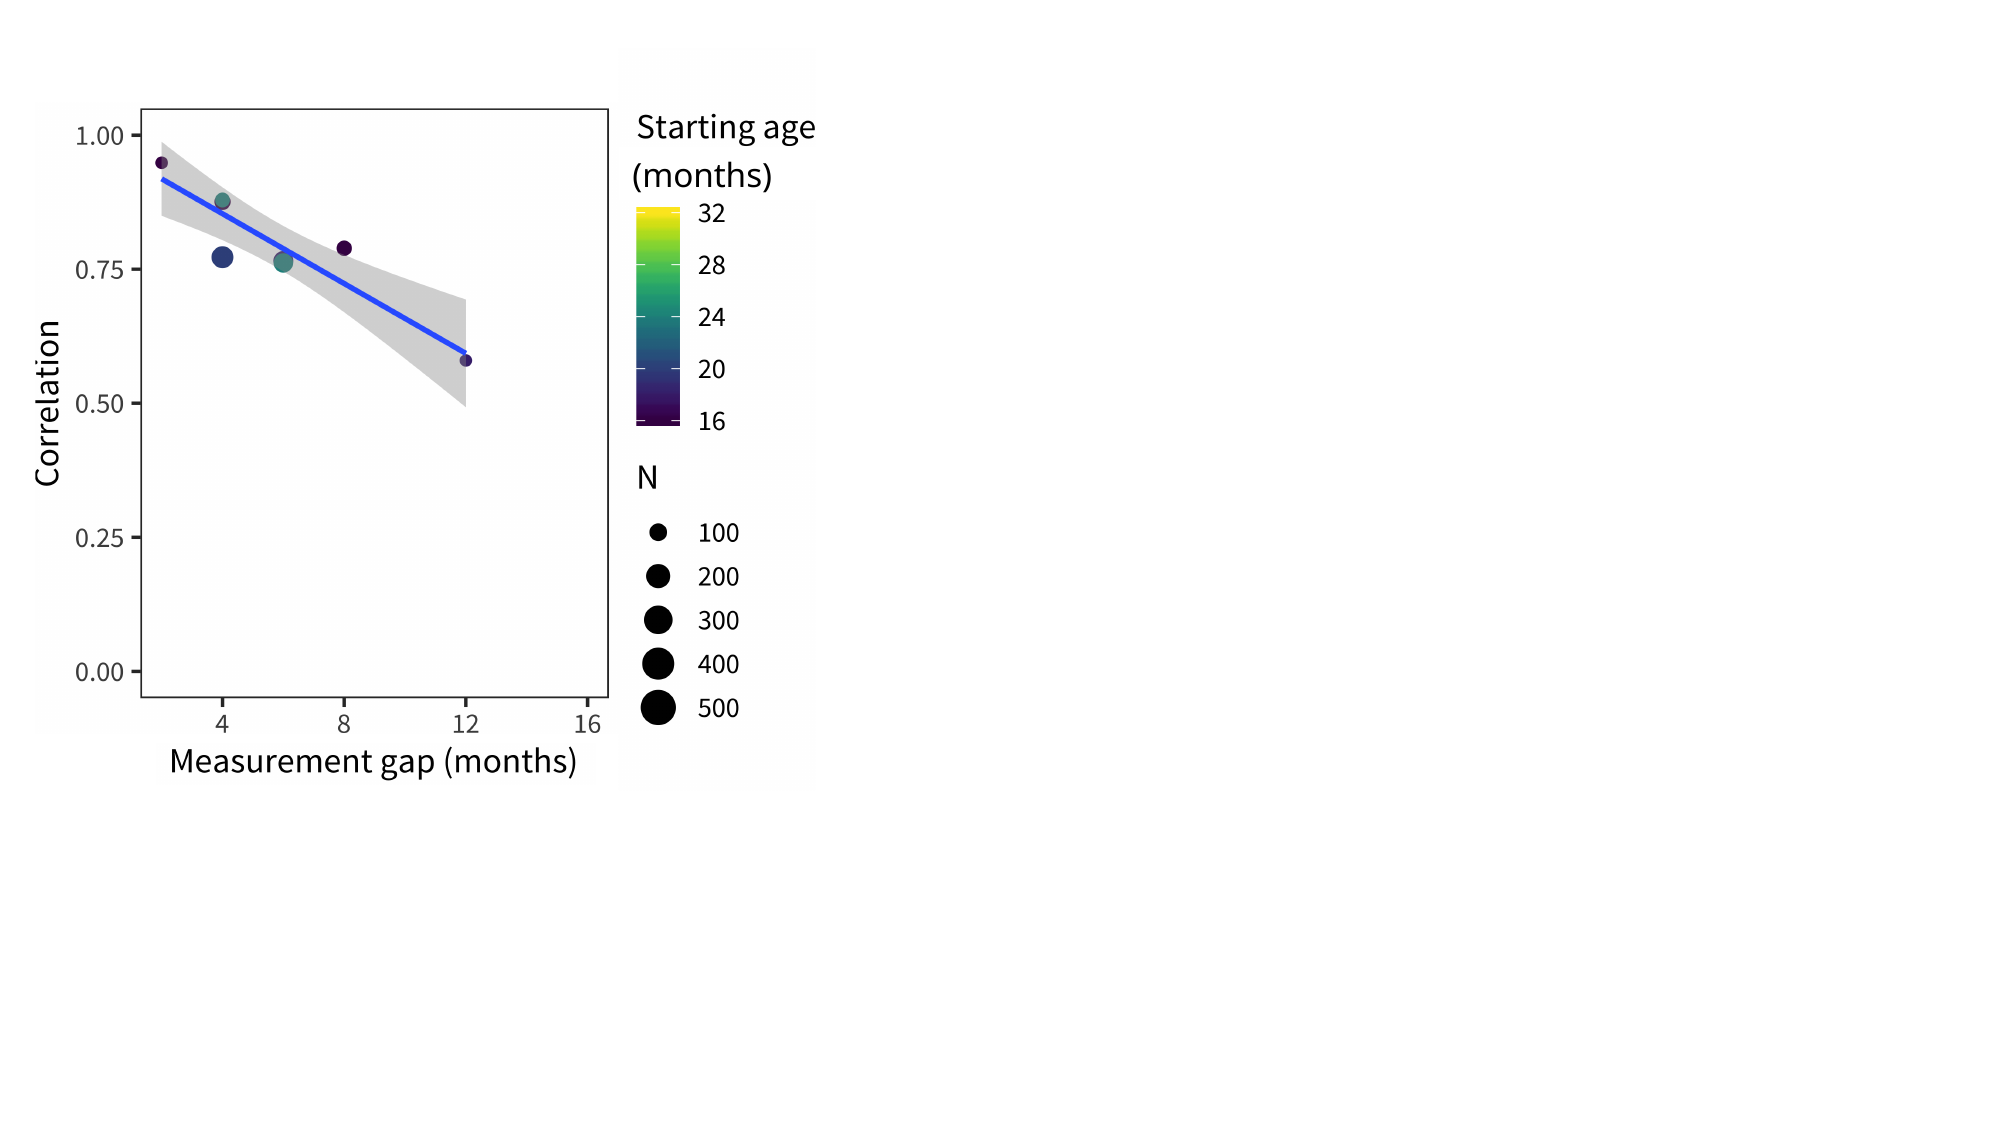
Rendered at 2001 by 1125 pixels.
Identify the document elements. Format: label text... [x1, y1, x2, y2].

text_box (months) [619, 147, 788, 200]
picture [156, 743, 596, 790]
picture [35, 48, 816, 791]
